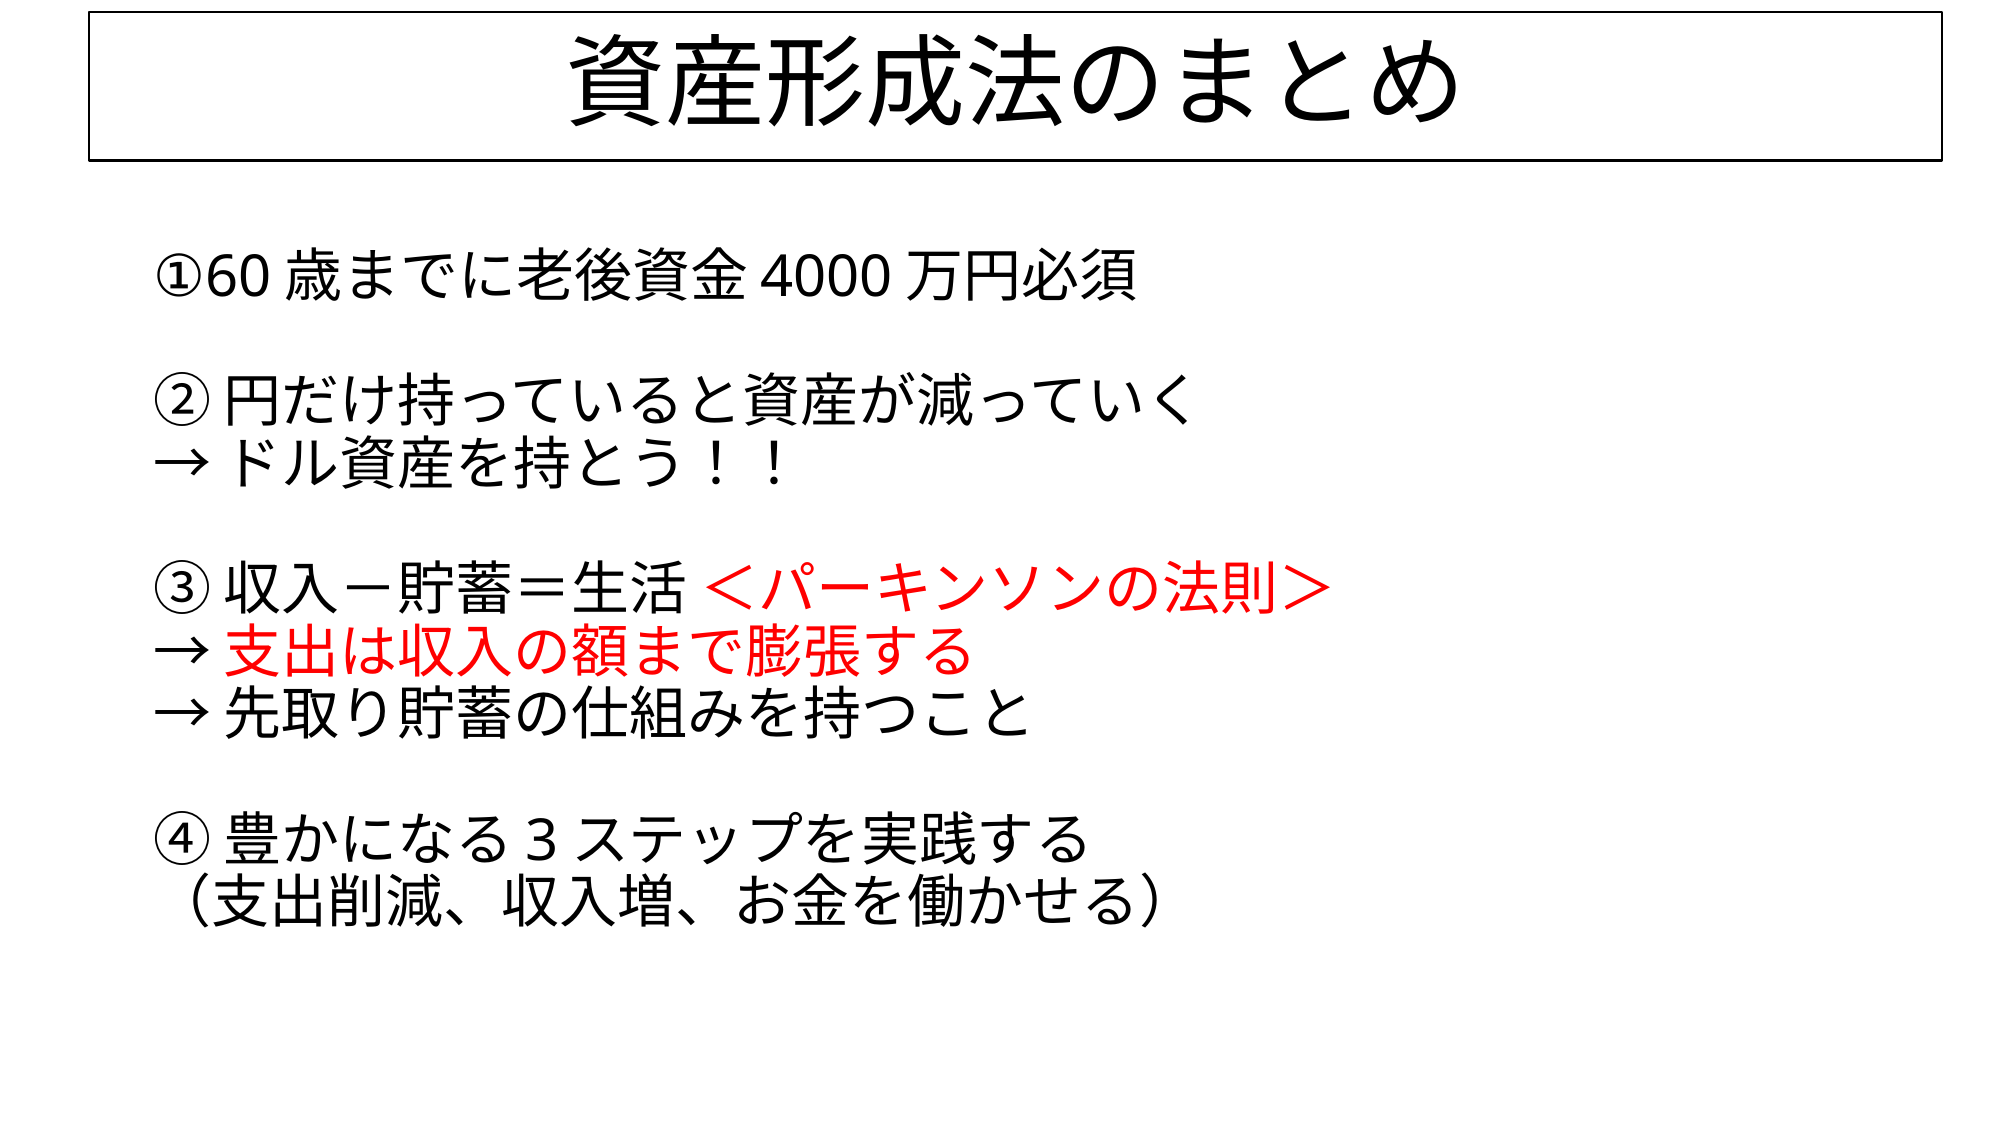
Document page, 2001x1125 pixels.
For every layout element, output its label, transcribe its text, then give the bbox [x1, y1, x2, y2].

text_box 資産形成法のまとめ [88, 12, 1942, 161]
text_box ①60歳までに老後資金4000万円必須 ②円だけ持っていると資産が減っていく →ドル資産を持とう！！ ③収入－貯蓄＝生活 ＜パーキンソンの法則＞ →支出は収入の額まで膨張する →先取り貯蓄の仕組みを持つこと ④豊かになる3ステップを実践する （支出削減、収入増、お金を働かせる） [138, 236, 1816, 945]
